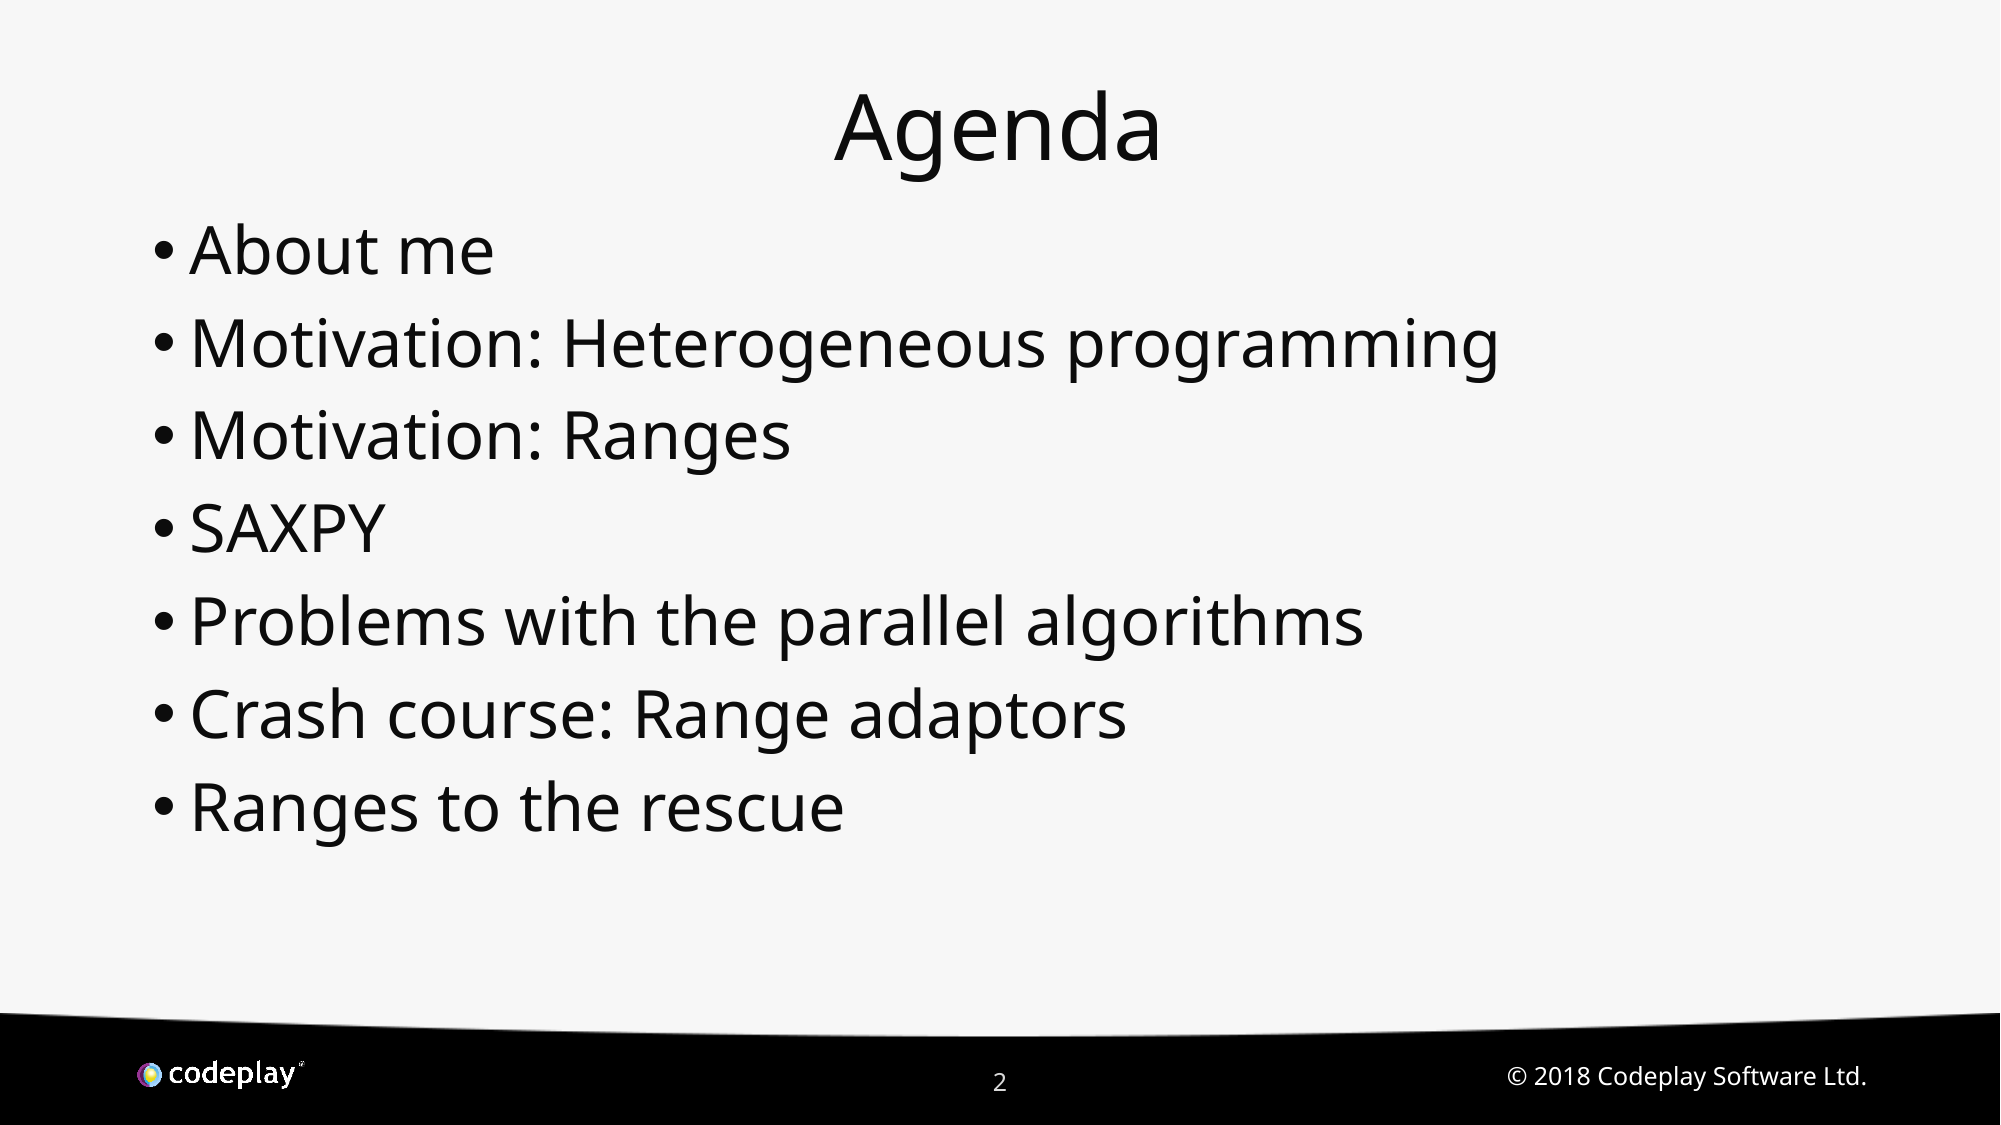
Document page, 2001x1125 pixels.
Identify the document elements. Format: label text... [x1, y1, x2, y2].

title Agenda [137, 59, 1863, 210]
list About me Motivation: Heterogeneous programming Motivation: Ranges SAXPY Problems with the parallel algorithms Crash course: Range adaptors Ranges to the rescue [137, 210, 1863, 949]
picture [0, 1013, 2000, 1125]
